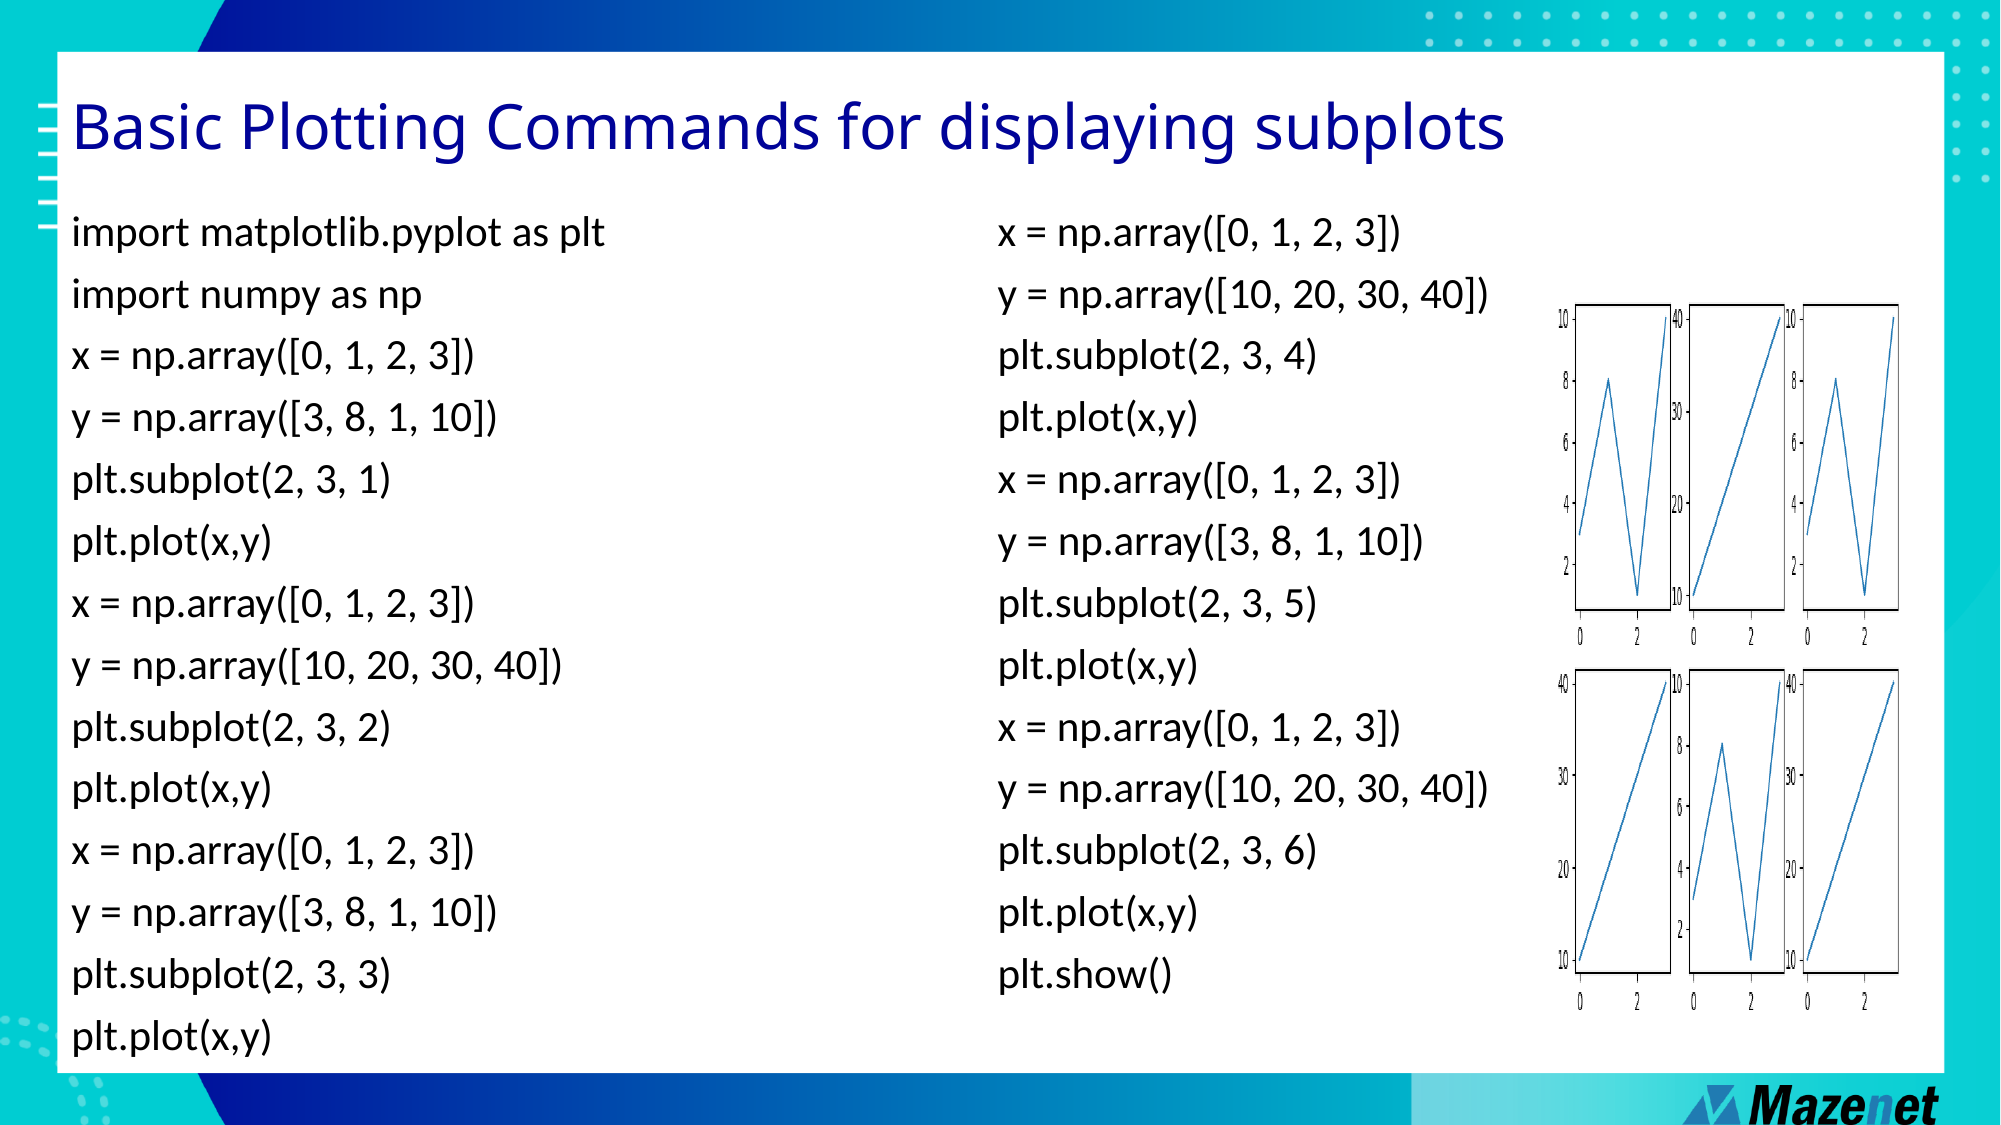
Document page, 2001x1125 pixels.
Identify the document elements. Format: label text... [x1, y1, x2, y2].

title Basic Plotting Commands for displaying subplots [56, 56, 1939, 201]
list import matplotlib.pyplot as plt import numpy as np x = np.array([0, 1, 2, 3]) y = np.array([3, 8, 1, 10]) plt.subplot(2, 3, 1) plt.plot(x,y) x = np.array([0, 1, 2, 3]) y = np.array([10, 20, 30, 40]) plt.subplot(2, 3, 2) plt.plot(x,y) x = np.array([0, 1, 2, 3]) y = np.array([3, 8, 1, 10]) plt.subplot(2, 3, 3) plt.plot(x,y) x = np.array([0, 1, 2, 3]) y = np.array([10, 20, 30, 40]) plt.subplot(2, 3, 4) plt.plot(x,y) x = np.array([0, 1, 2, 3]) y = np.array([3, 8, 1, 10]) plt.subplot(2, 3, 5) plt.plot(x,y) x = np.array([0, 1, 2, 3]) y = np.array([10, 20, 30, 40]) plt.subplot(2, 3, 6) plt.plot(x,y) plt.show() [56, 201, 1523, 1069]
picture [0, 0, 2001, 1125]
